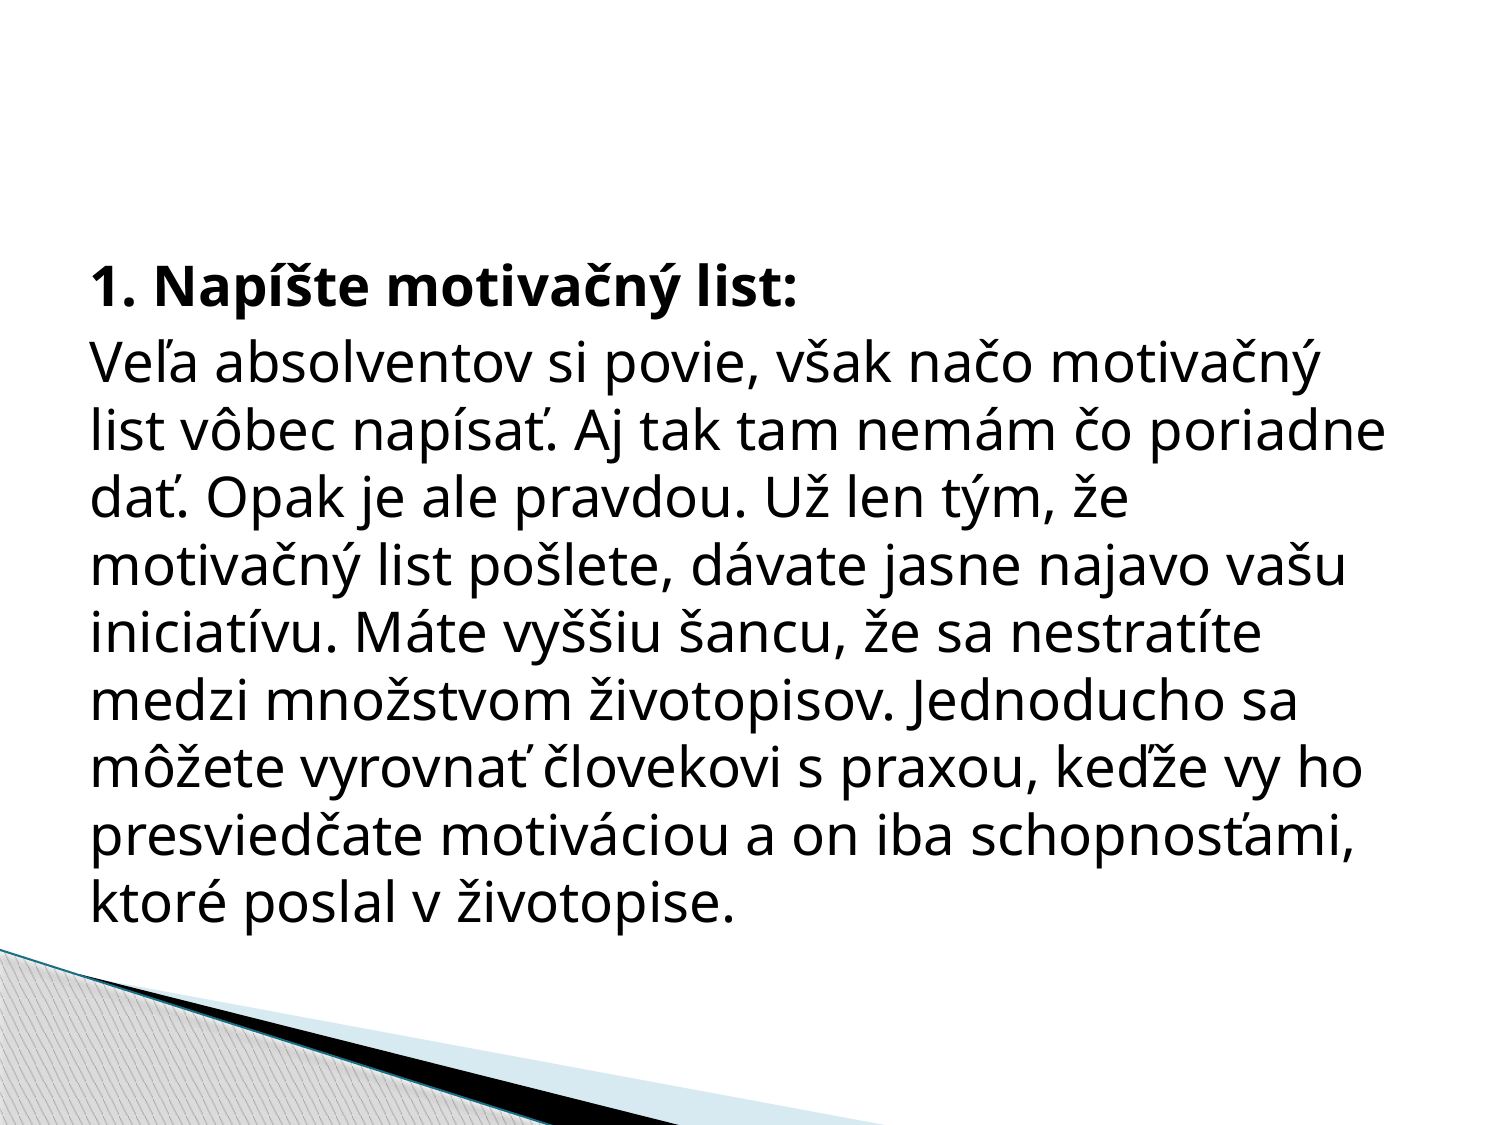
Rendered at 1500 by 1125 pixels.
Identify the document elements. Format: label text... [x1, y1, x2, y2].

list 1. Napíšte motivačný list: Veľa absolventov si povie, však načo motivačný list vôbec napísať. Aj tak tam nemám čo poriadne dať. Opak je ale pravdou. Už len tým, že motivačný list pošlete, dávate jasne najavo vašu iniciatívu. Máte vyššiu šancu, že sa nestratíte medzi množstvom životopisov. Jednoducho sa môžete vyrovnať človekovi s praxou, keďže vy ho presviedčate motiváciou a on iba schopnosťami, ktoré poslal v životopise. [75, 243, 1425, 986]
